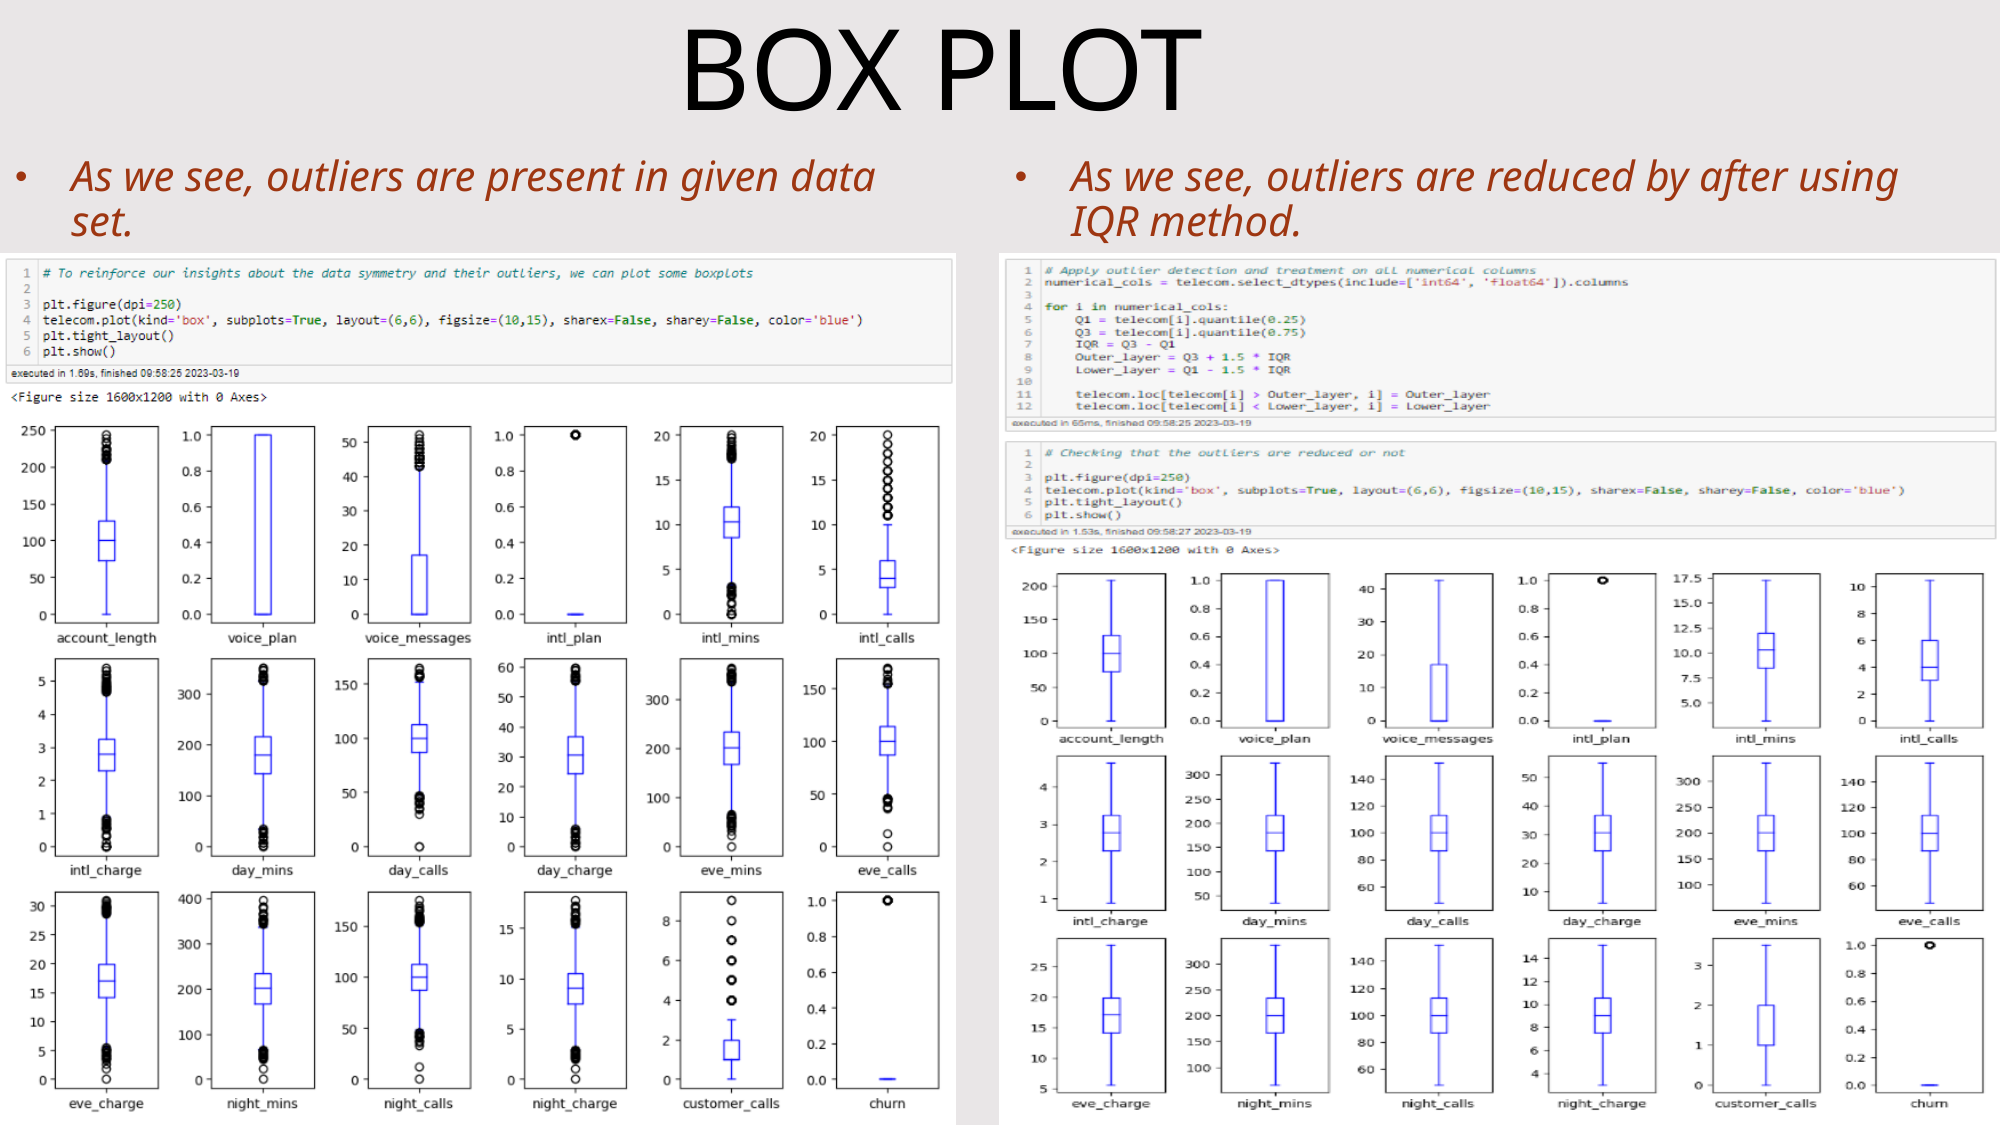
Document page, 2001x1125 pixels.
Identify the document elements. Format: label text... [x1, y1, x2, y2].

title Box Plot [125, 0, 1785, 149]
list As we see, outliers are present in given data set. [0, 148, 956, 252]
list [1002, 255, 2000, 1125]
list As we see, outliers are reduced by after using IQR method. [999, 148, 1989, 253]
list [2, 255, 954, 1124]
